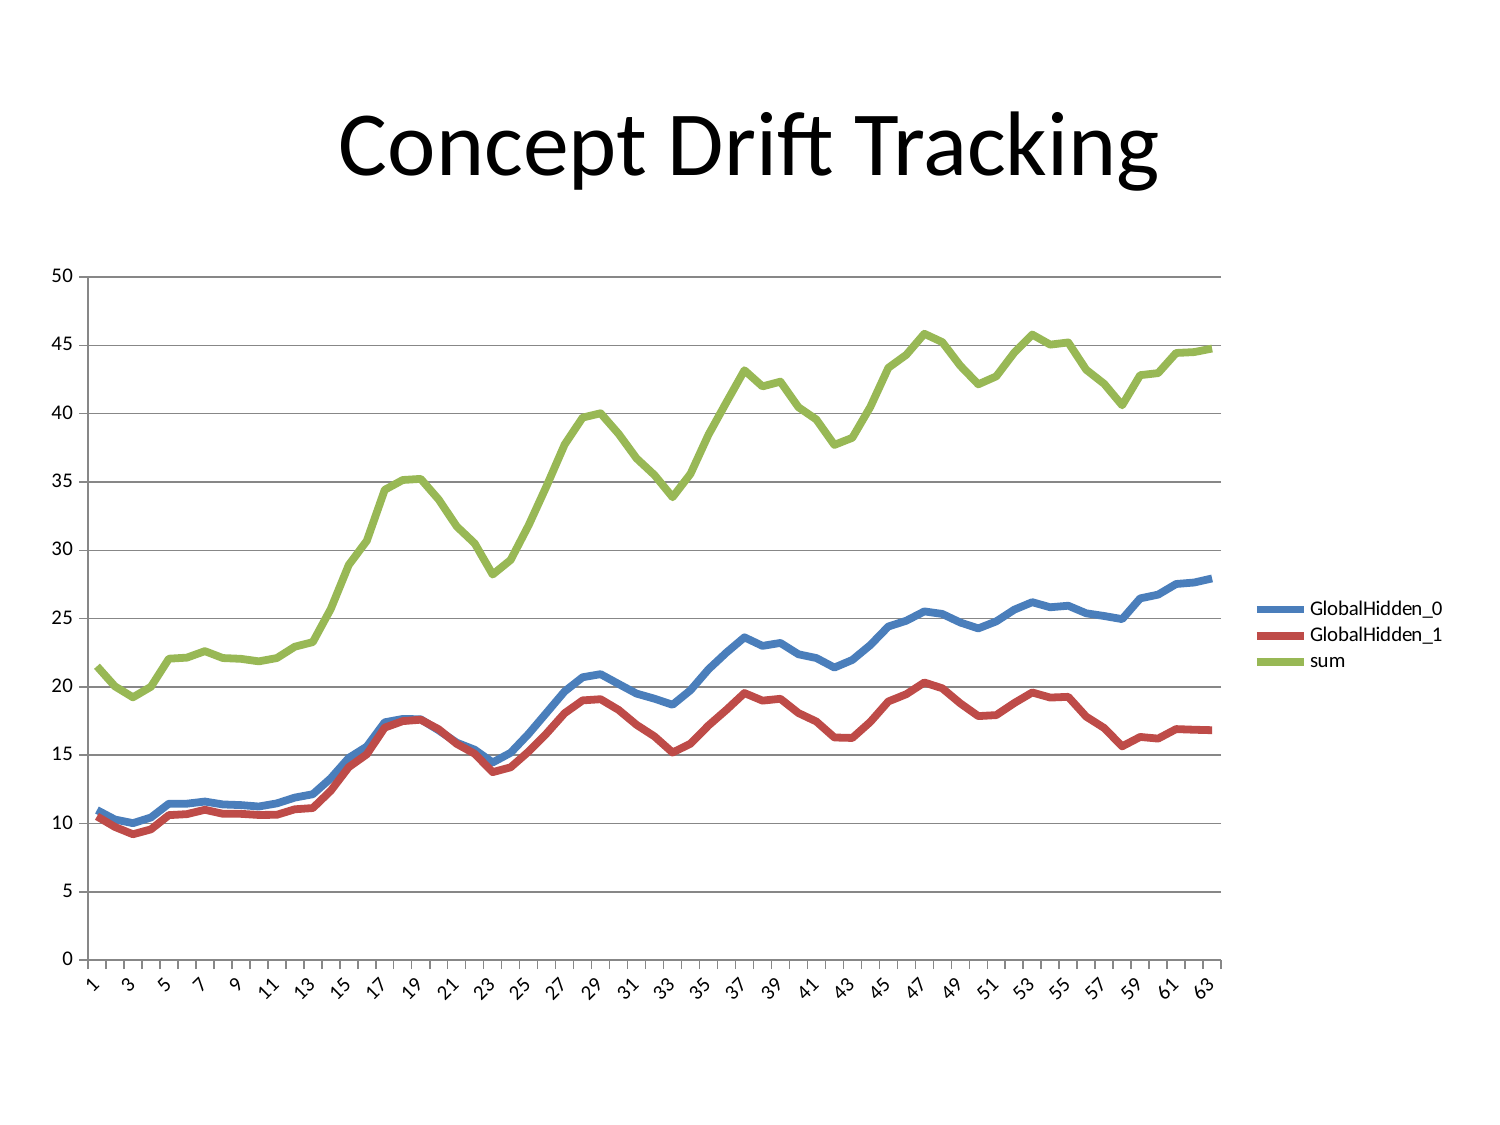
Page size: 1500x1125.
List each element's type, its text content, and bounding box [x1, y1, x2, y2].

chart [22, 251, 1463, 1021]
title Concept Drift Tracking [75, 45, 1425, 233]
